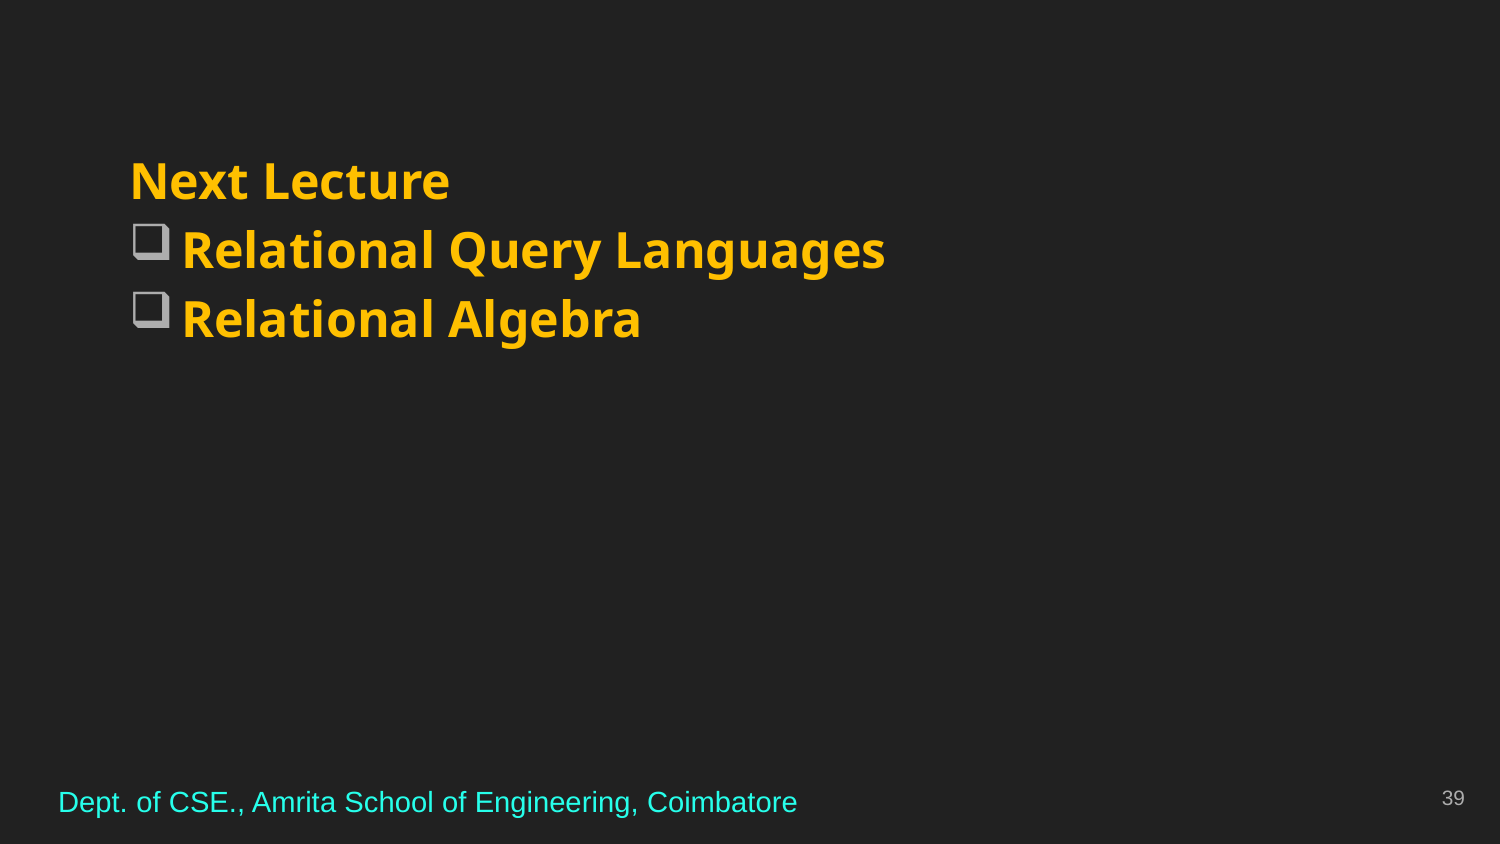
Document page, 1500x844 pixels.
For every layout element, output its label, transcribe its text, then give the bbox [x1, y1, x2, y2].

slide_number 39 [1389, 764, 1480, 830]
text_box Dept. of CSE., Amrita School of Engineering, Coimbatore [43, 775, 984, 821]
list Next Lecture Relational Query Languages Relational Algebra [91, 125, 1070, 628]
